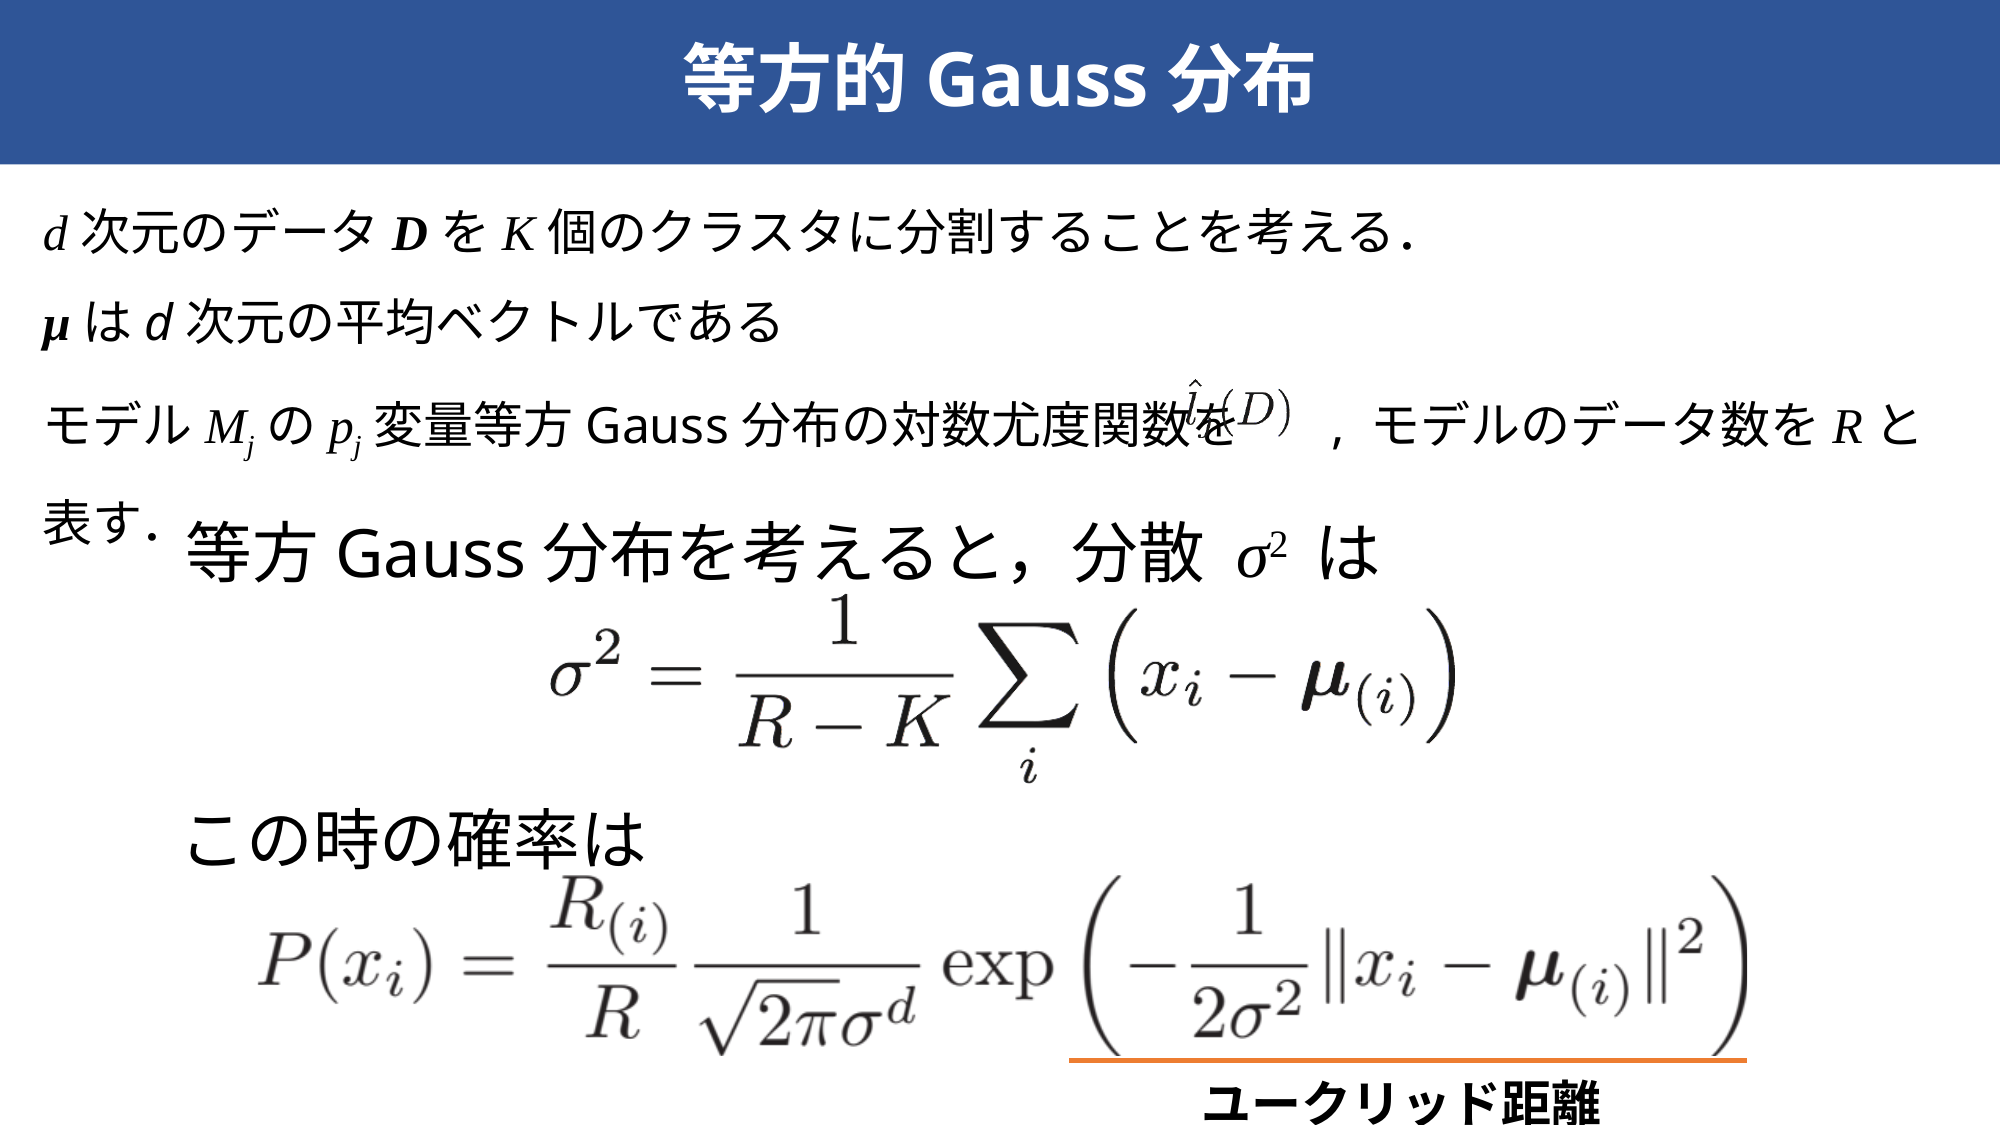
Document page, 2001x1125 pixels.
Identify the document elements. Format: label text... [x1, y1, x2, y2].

title 等方的Gauss分布 [137, 29, 1863, 135]
picture [257, 874, 1748, 1056]
text_box 等方Gauss分布を考えると，分散 σ2 は [139, 503, 1865, 609]
text_box ユークリッド距離 [1186, 1064, 1622, 1125]
text_box d次元のデータDをK個のクラスタに分割することを考える． μはd次元の平均ベクトルである [28, 163, 1977, 351]
picture [550, 593, 1455, 785]
list この時の確率は [164, 790, 1890, 896]
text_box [28, 351, 1977, 458]
